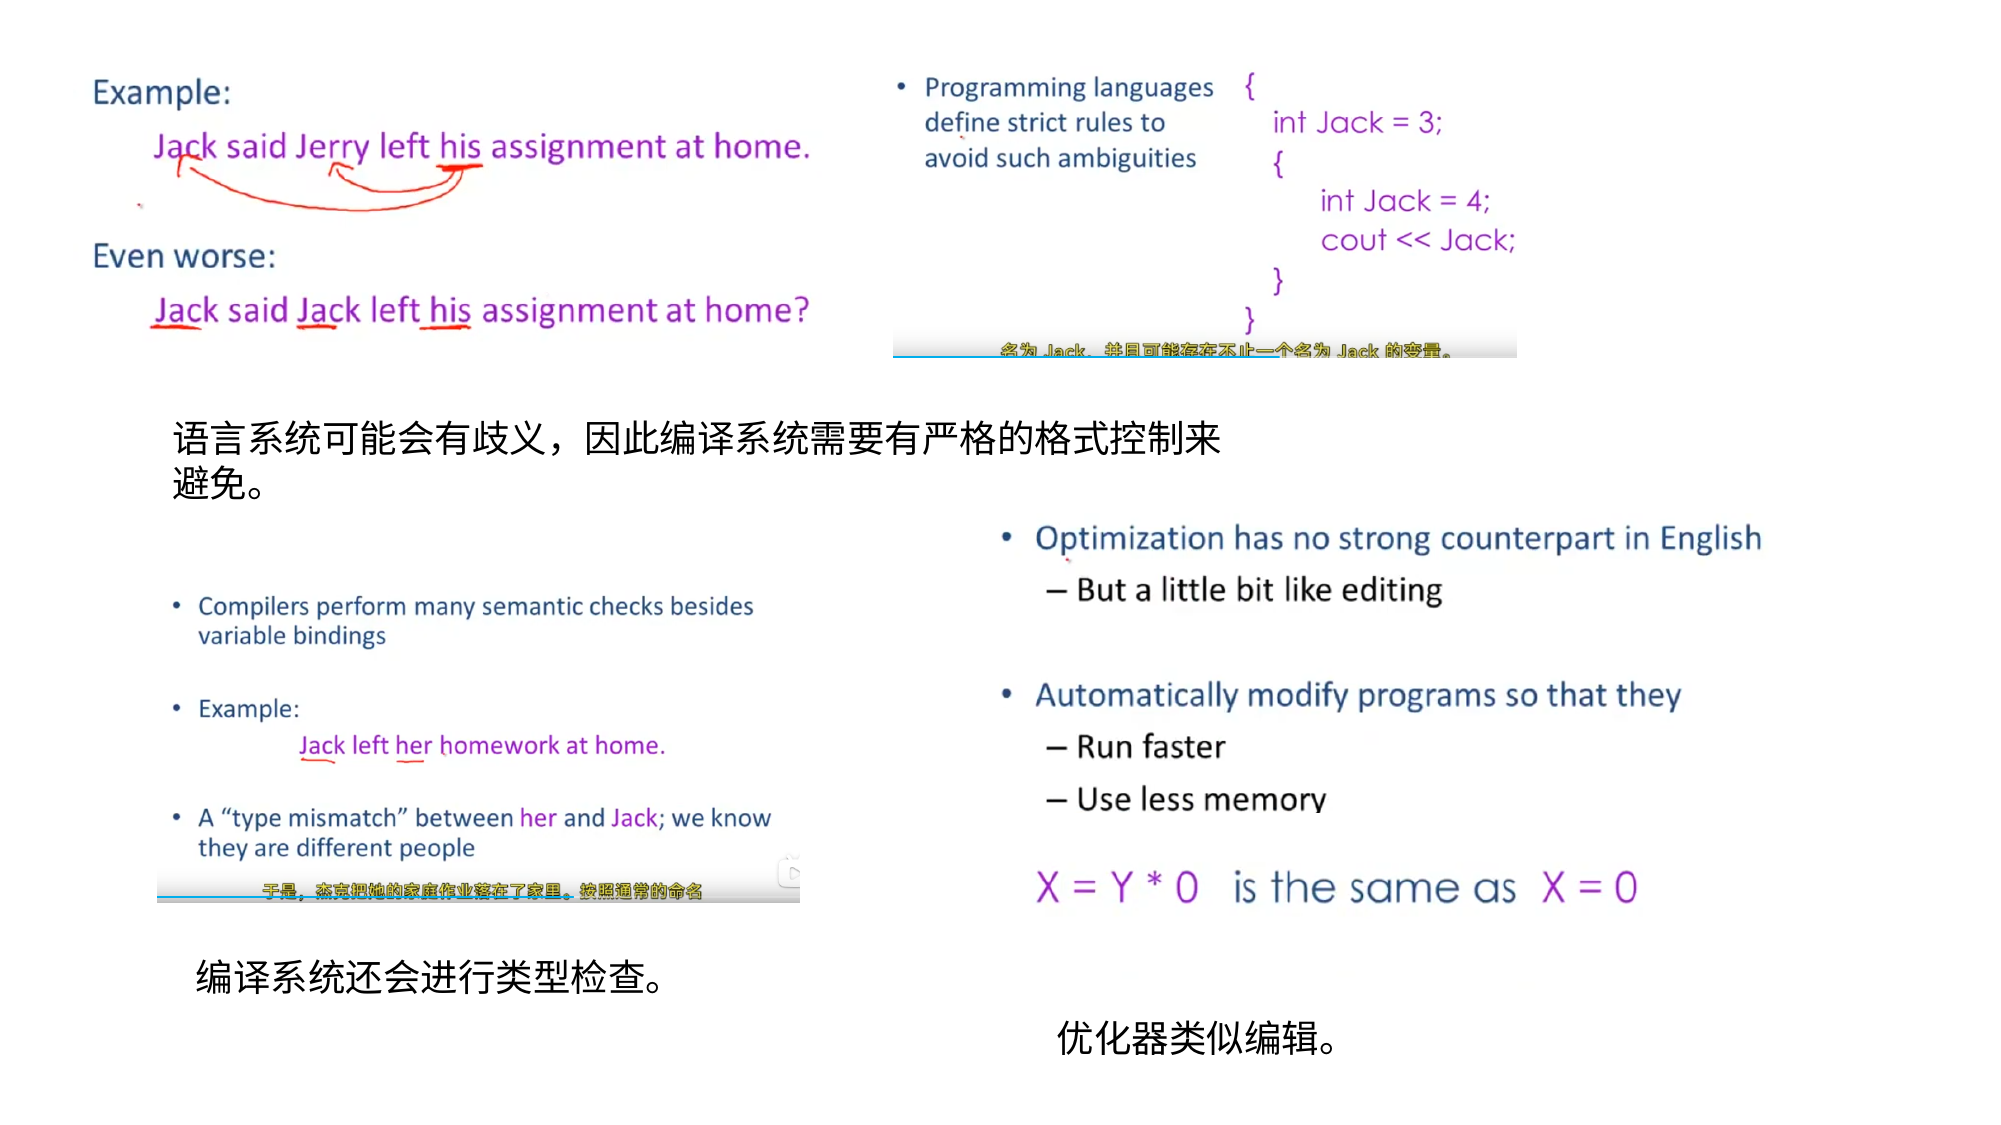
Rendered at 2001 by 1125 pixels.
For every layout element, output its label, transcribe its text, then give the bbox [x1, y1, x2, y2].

text_box 优化器类似编辑。 [1041, 1007, 1500, 1068]
text_box 编译系统还会进行类型检查。 [180, 947, 747, 1007]
picture [987, 513, 1802, 996]
text_box 语言系统可能会有歧义，因此编译系统需要有严格的格式控制来避免。 [157, 407, 1271, 513]
picture [157, 575, 800, 903]
picture [73, 61, 825, 361]
picture [893, 37, 1517, 358]
